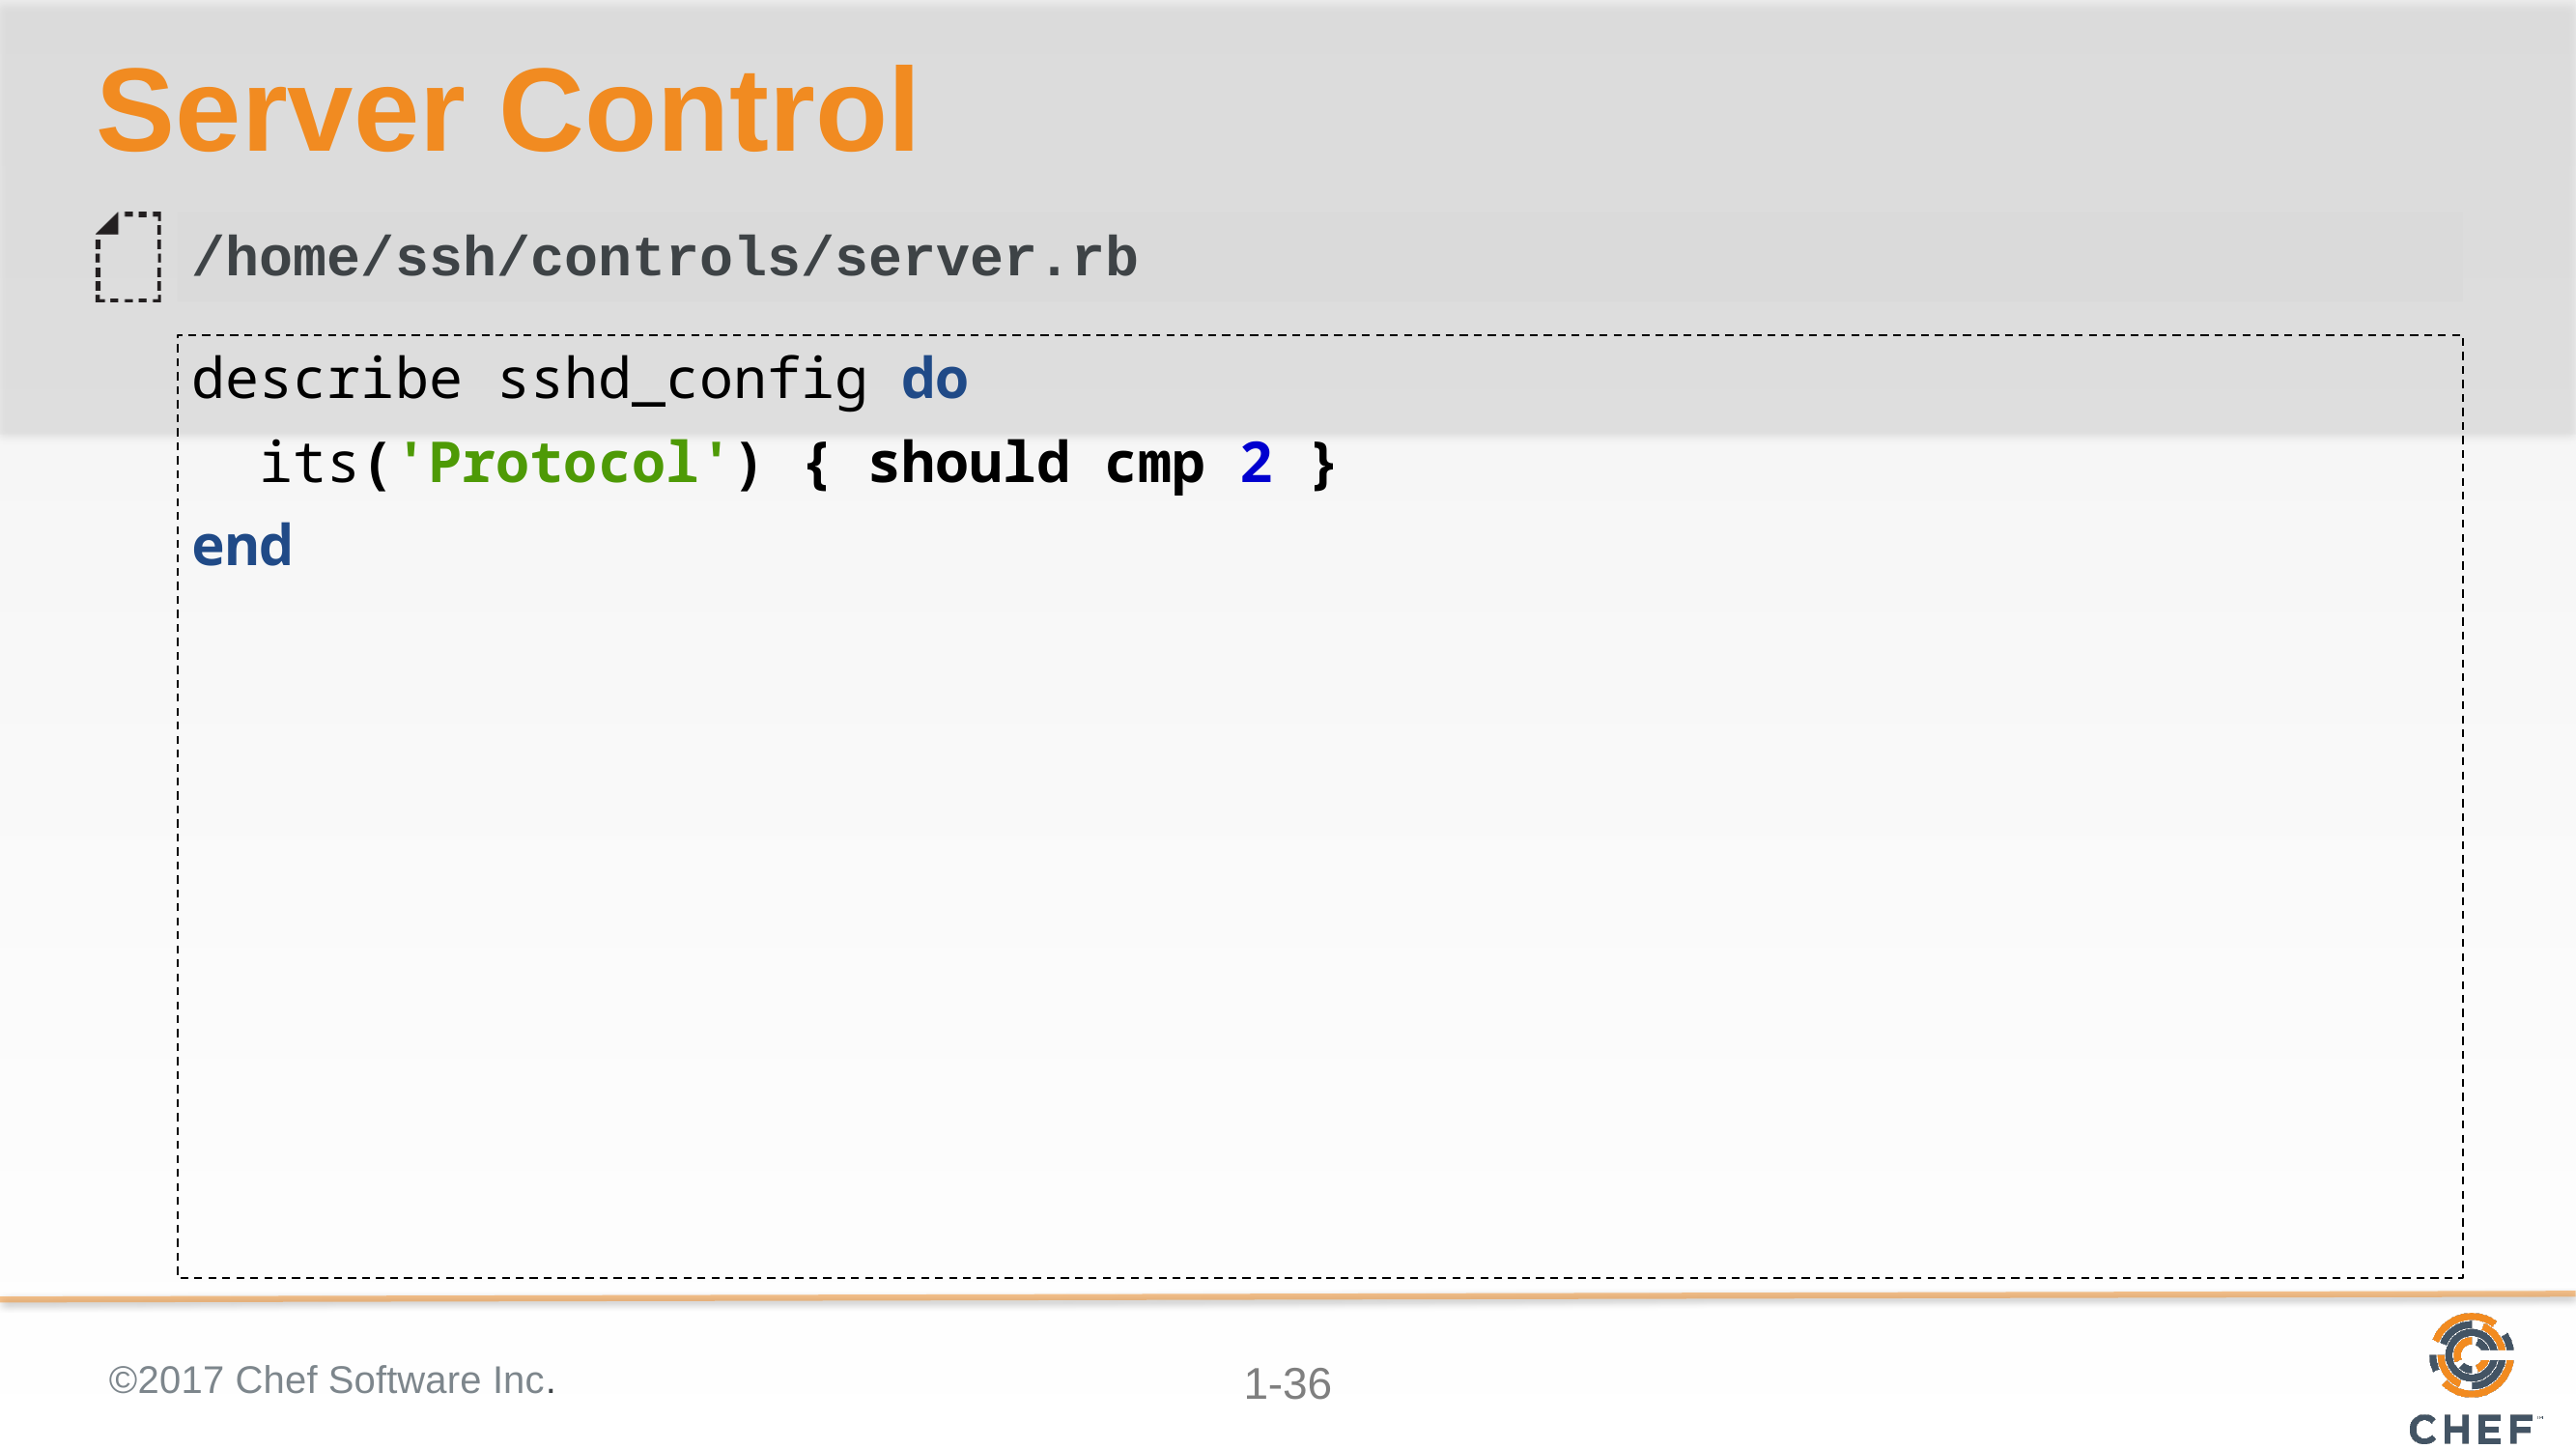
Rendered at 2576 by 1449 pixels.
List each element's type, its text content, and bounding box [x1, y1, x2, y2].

title Server Control [96, 48, 2463, 180]
picture [2399, 1297, 2551, 1449]
list /home/ssh/controls/server.rb [177, 212, 2463, 302]
list describe sshd_config do its('Protocol') { should cmp 2 } end [177, 334, 2464, 1279]
